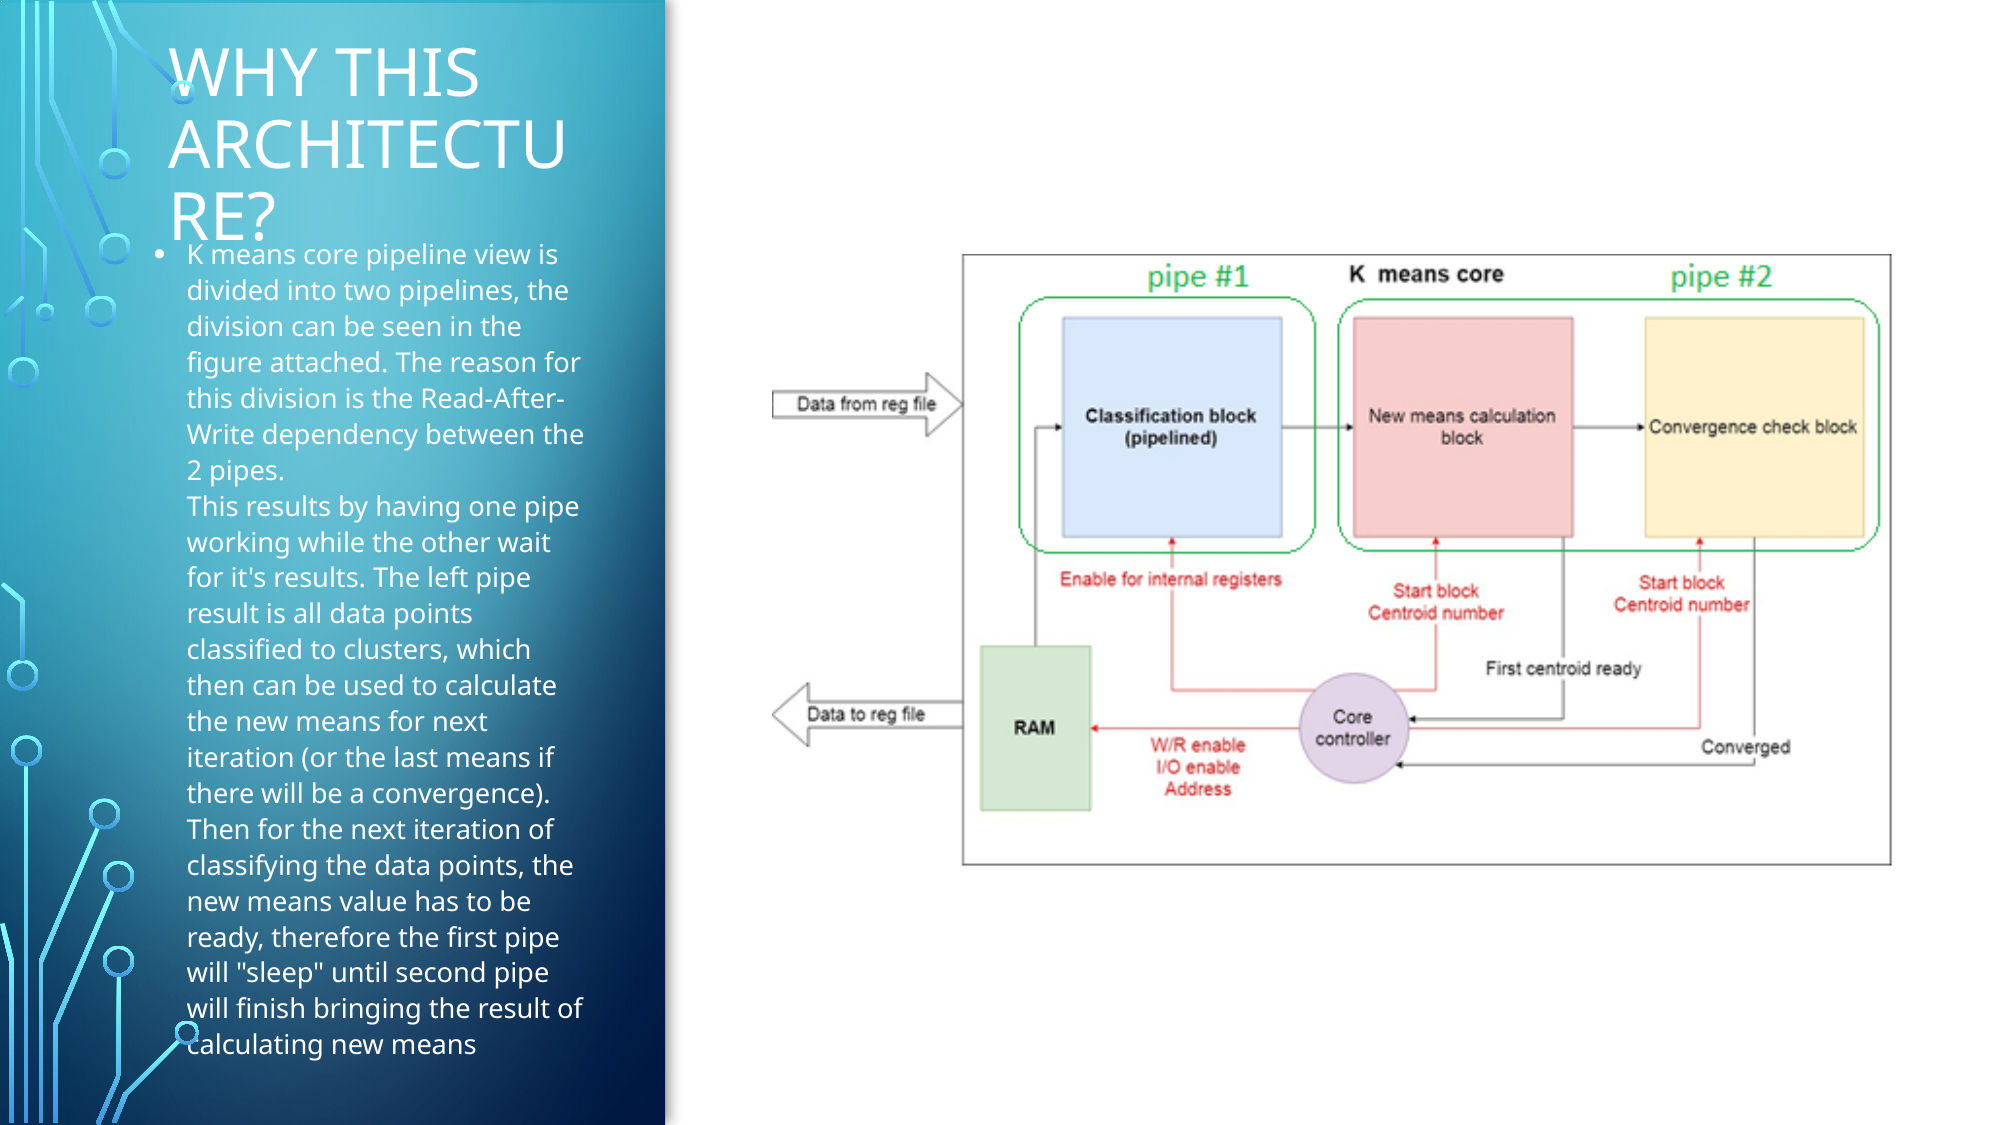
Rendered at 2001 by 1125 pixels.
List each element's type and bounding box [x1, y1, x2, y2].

text_box [0, 0, 201, 1125]
picture [772, 254, 1896, 870]
text_box [678, 0, 2000, 1125]
picture [201, 0, 667, 1125]
